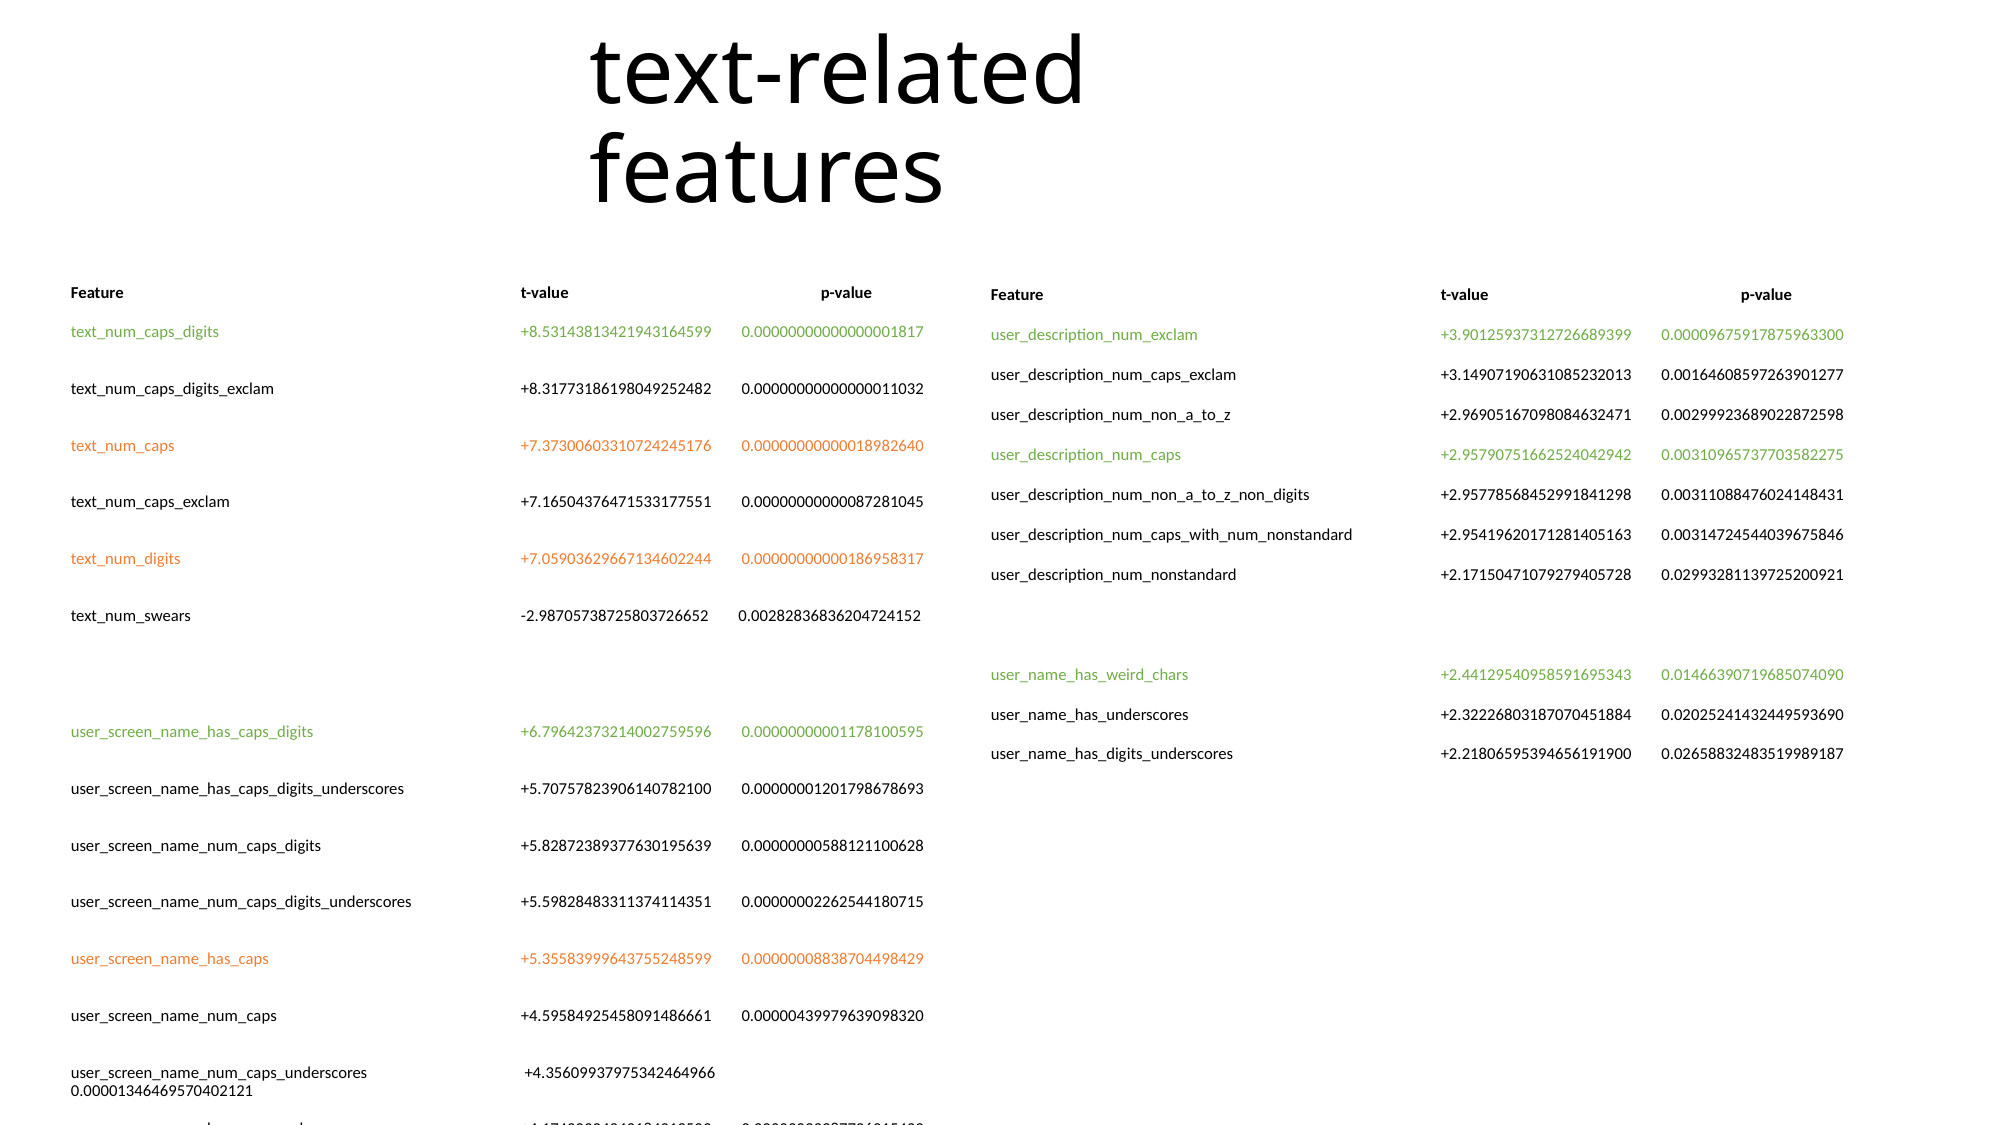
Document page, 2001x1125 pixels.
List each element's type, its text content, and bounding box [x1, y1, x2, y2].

title text-related features [574, 14, 1378, 232]
list Feature t-value p-value text_num_caps_digits +8.53143813421943164599 0.00000000000000001817 text_num_caps_digits_exclam +8.31773186198049252482 0.00000000000000011032 text_num_caps +7.37300603310724245176 0.00000000000018982640 text_num_caps_exclam +7.16504376471533177551 0.00000000000087281045 text_num_digits +7.05903629667134602244 0.00000000000186958317 text_num_swears -2.98705738725803726652 0.00282836836204724152 user_screen_name_has_caps_digits +6.79642373214002759596 0.00000000001178100595 user_screen_name_has_caps_digits_underscores +5.70757823906140782100 0.00000001201798678693 user_screen_name_num_caps_digits +5.82872389377630195639 0.00000000588121100628 user_screen_name_num_caps_digits_underscores +5.59828483311374114351 0.00000002262544180715 user_screen_name_has_caps +5.35583999643755248599 0.00000008838704498429 user_screen_name_num_caps +4.59584925458091486661 0.00000439979639098320 user_screen_name_num_caps_underscores +4.35609937975342464966 0.00001346469570402121 user_screen_name_has_caps_underscores +4.17420324343184212523 0.00003033387736915433 user_screen_name_has_digits +4.00926857794722035777 0.00006165950921821625 user_screen_name_num_digits +3.43921080298013759347 0.00058745594493451049 user_screen_name_num_digits_underscores +2.85569244490447982088 0.00430932407291492996 user_screen_name_num_weird_chars +2.85569244490447982088 0.00430932407291492996 [55, 276, 940, 991]
text_box Feature t-value p-value user_description_num_exclam +3.90125937312726689399 0.00009675917875963300 user_description_num_caps_exclam +3.14907190631085232013 0.00164608597263901277 user_description_num_non_a_to_z +2.96905167098084632471 0.00299923689022872598 user_description_num_caps +2.95790751662524042942 0.00310965737703582275 user_description_num_non_a_to_z_non_digits +2.95778568452991841298 0.00311088476024148431 user_description_num_caps_with_num_nonstandard +2.95419620171281405163 0.00314724544039675846 user_description_num_nonstandard +2.17150471079279405728 0.02993281139725200921 user_name_has_weird_chars +2.44129540958591695343 0.01466390719685074090 user_name_has_underscores +2.32226803187070451884 0.02025241432449593690 user_name_has_digits_underscores +2.21806595394656191900 0.02658832483519989187 [976, 276, 1890, 791]
